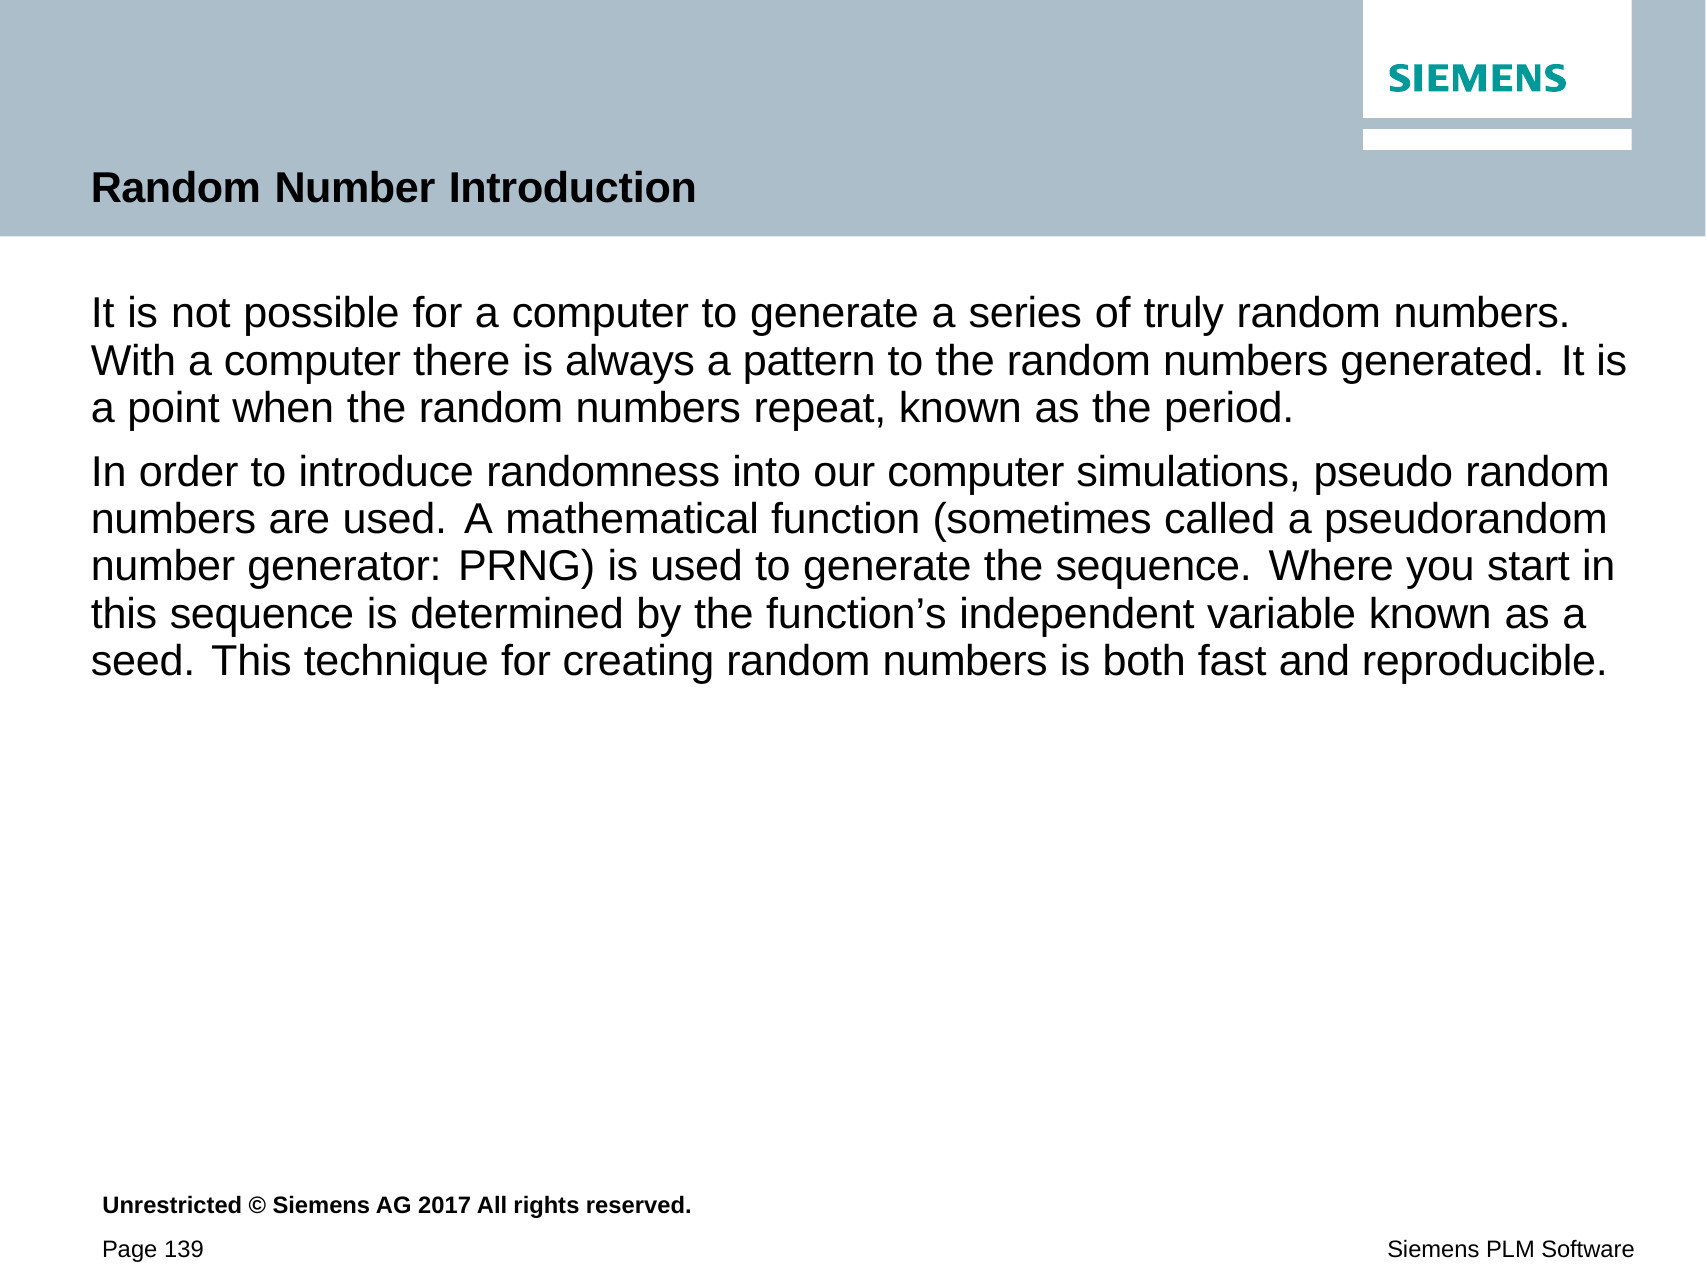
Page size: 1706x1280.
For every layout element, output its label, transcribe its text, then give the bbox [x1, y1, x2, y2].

text_box Random Number Introduction It is not possible for a computer to generate a series of truly random numbers. With a computer there is always a pattern to the random numbers generated. It is a point when the random numbers repeat, known as the period. In order to introduce randomness into our computer simulations, pseudo random numbers are used. A mathematical function (sometimes called a pseudorandom number generator: PRNG) is used to generate the sequence. Where you start in this sequence is determined by the function’s independent variable known as a seed. This technique for creating random numbers is both fast and reproducible. [88, 159, 1642, 684]
